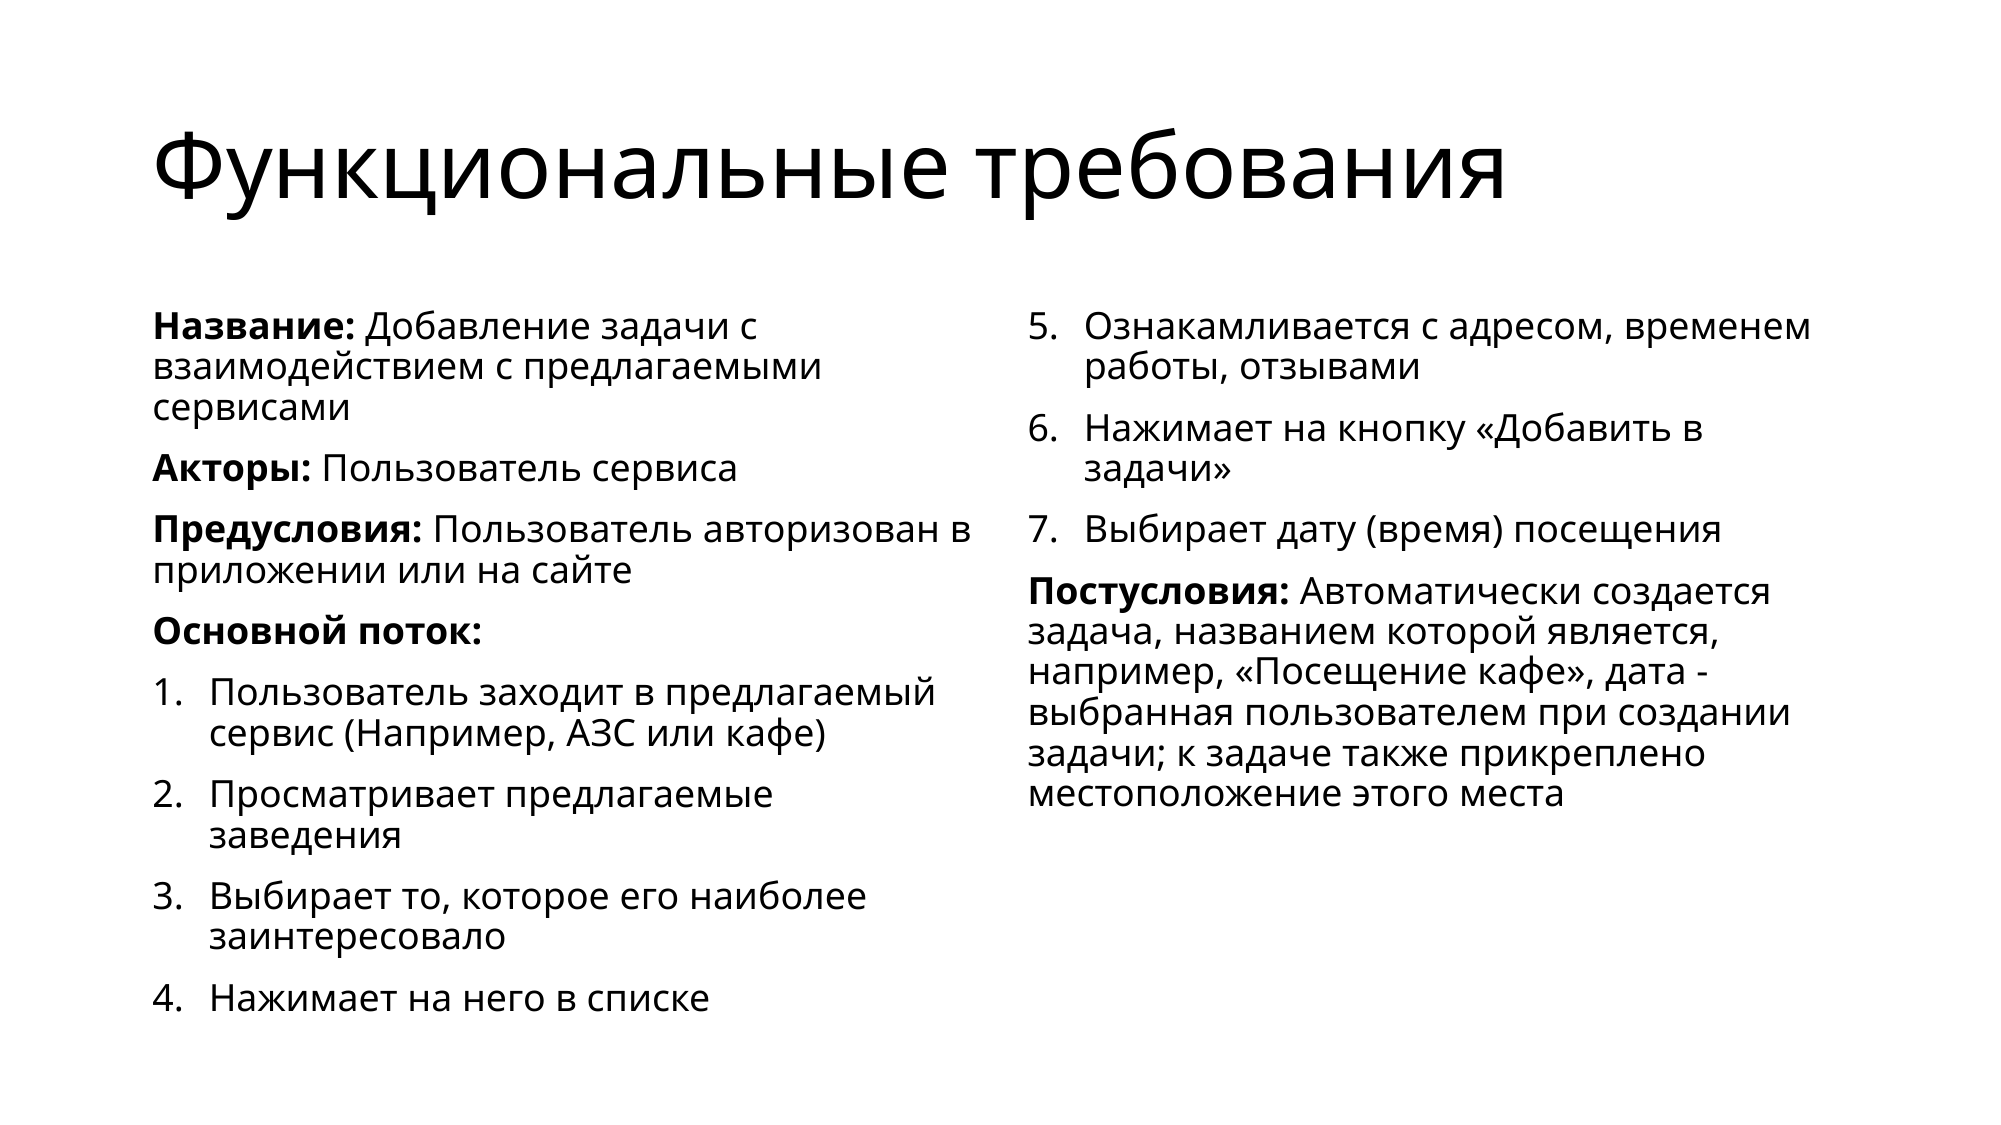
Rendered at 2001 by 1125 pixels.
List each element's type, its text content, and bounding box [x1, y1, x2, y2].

title Функциональные требования [137, 59, 1863, 278]
list Ознакамливается с адресом, временем работы, отзывами Нажимает на кнопку «Добавить в задачи» Выбирает дату (время) посещения Постусловия: Автоматически создается задача, названием которой является, например, «Посещение кафе», дата - выбранная пользователем при создании задачи; к задаче также прикреплено местоположение этого места [1012, 299, 1863, 1014]
list Название: Добавление задачи с взаимодействием с предлагаемыми сервисами Акторы: Пользователь сервиса Предусловия: Пользователь авторизован в приложении или на сайте Основной поток: Пользователь заходит в предлагаемый сервис (Например, АЗС или кафе) Просматривает предлагаемые заведения Выбирает то, которое его наиболее заинтересовало Нажимает на него в списке [137, 299, 988, 1014]
